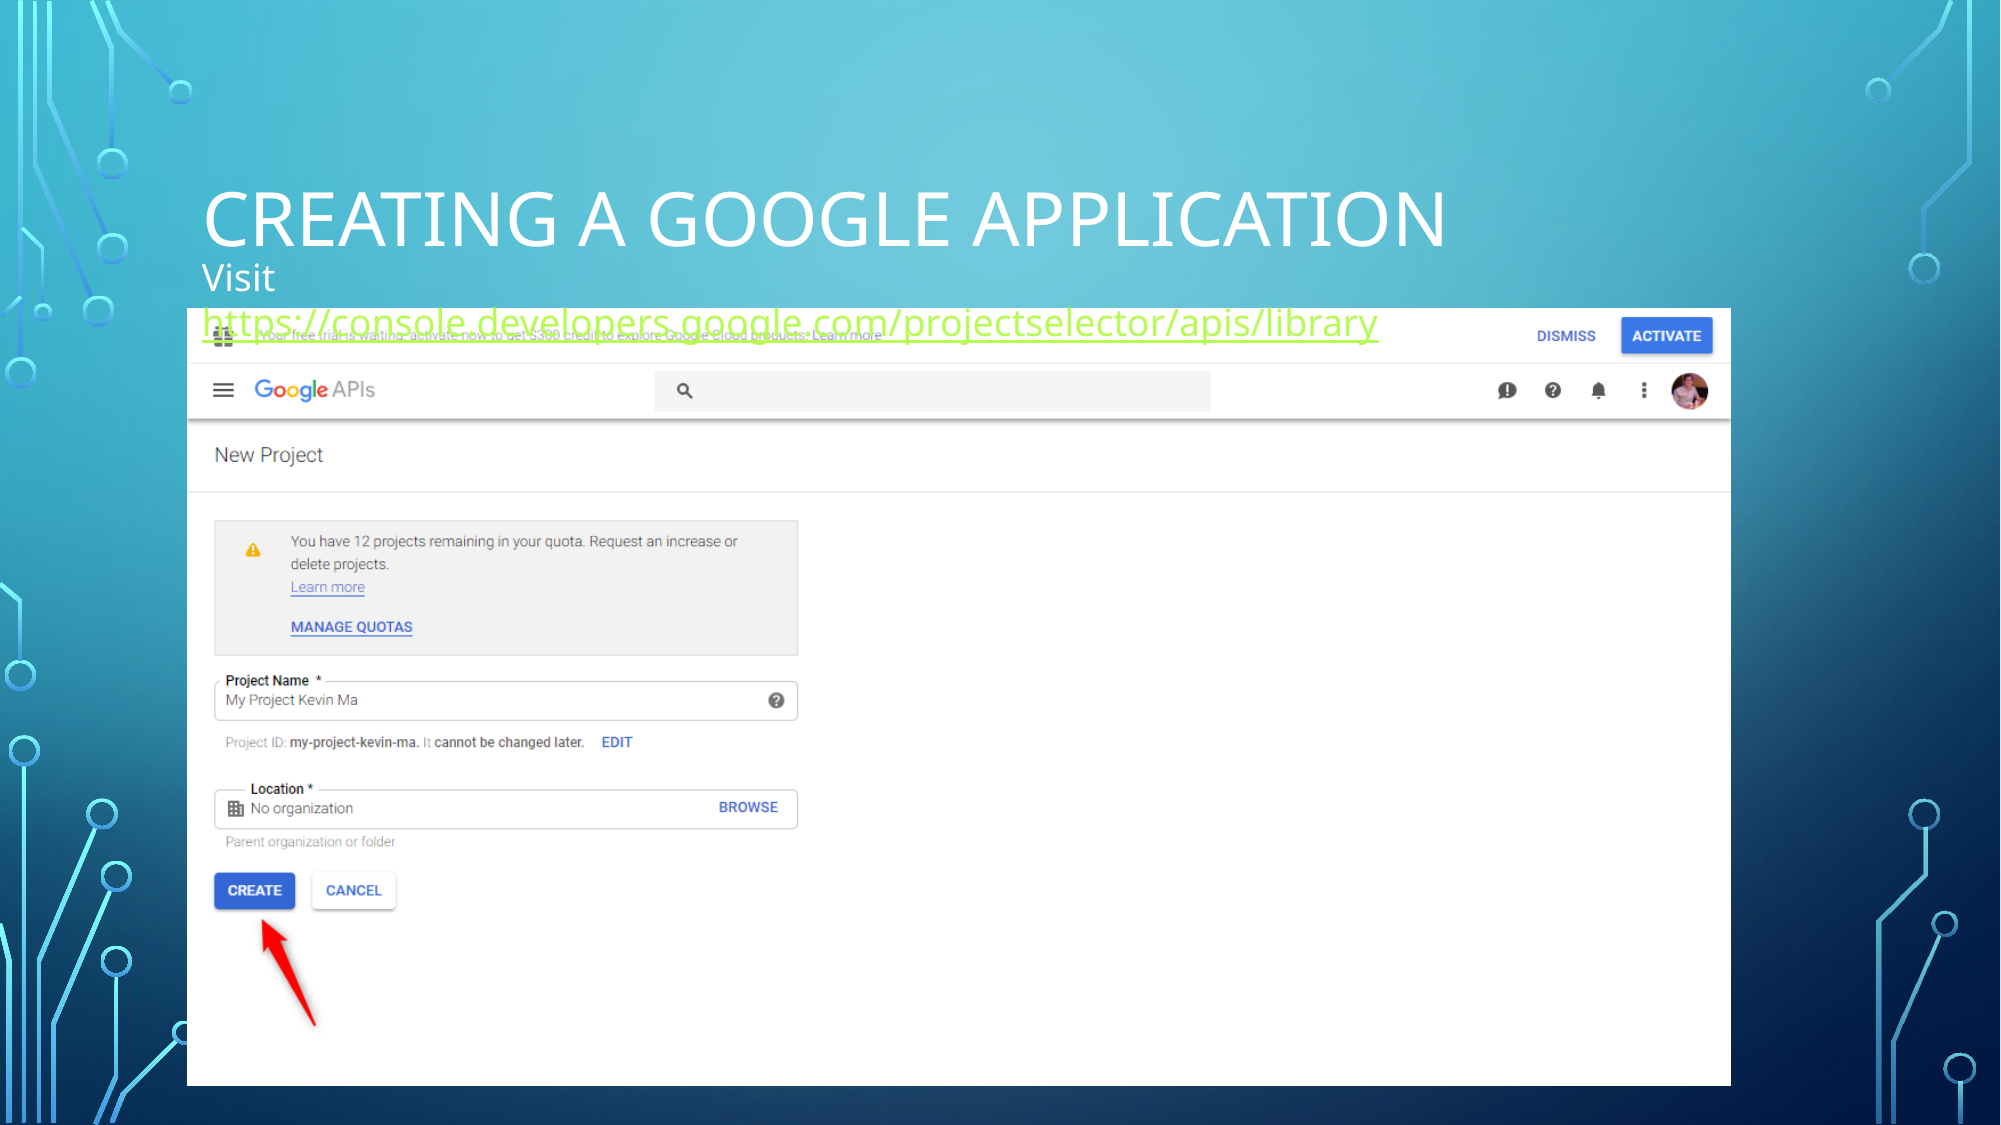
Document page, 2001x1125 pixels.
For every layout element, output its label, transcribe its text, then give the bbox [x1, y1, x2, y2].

title Creating a Google Application [187, 101, 1813, 344]
text_box Visit https://console.developers.google.com/projectselector/apis/library [187, 246, 1410, 308]
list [186, 308, 1731, 1086]
